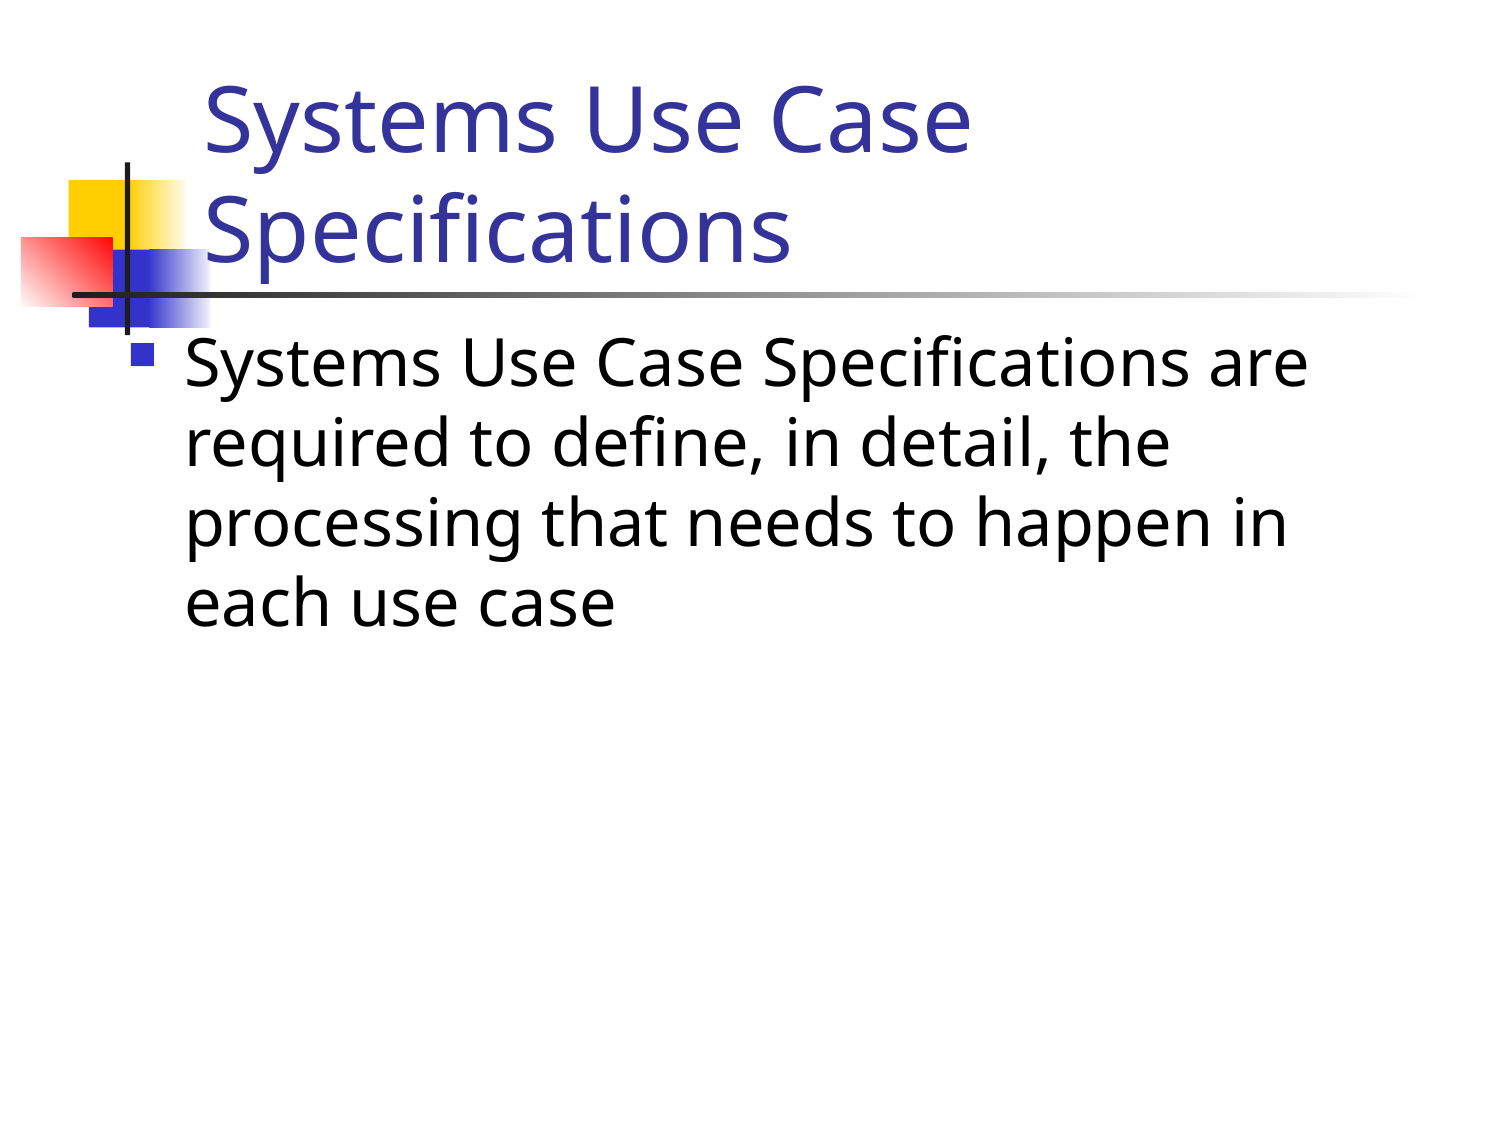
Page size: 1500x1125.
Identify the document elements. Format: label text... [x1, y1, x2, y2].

list Systems Use Case Specifications are required to define, in detail, the processing that needs to happen in each use case [112, 312, 1425, 1075]
title Systems Use Case Specifications [188, 101, 1468, 289]
